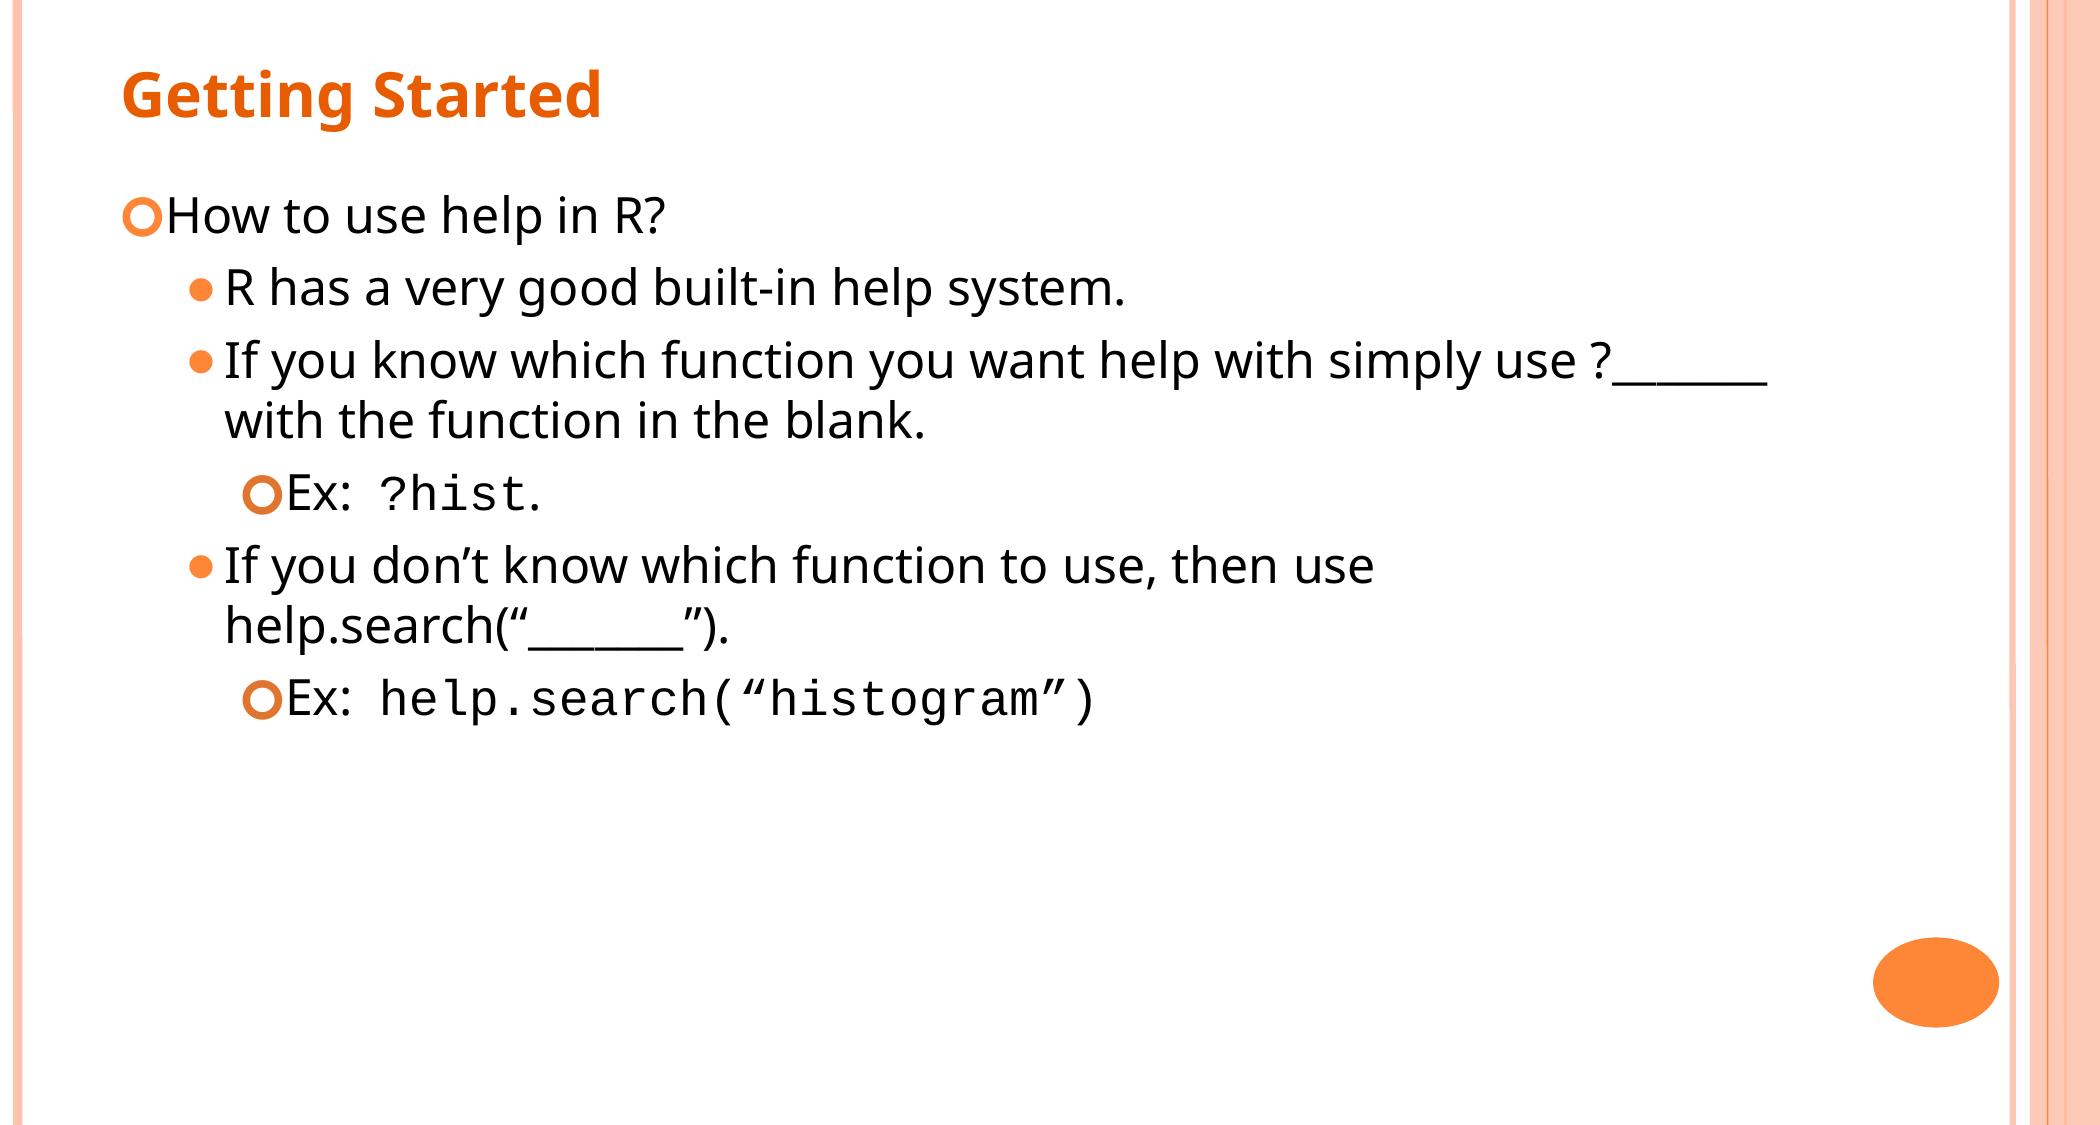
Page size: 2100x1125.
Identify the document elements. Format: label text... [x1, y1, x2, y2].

text_box How to use help in R? R has a very good built-in help system. If you know which function you want help with simply use ?_______ with the function in the blank. Ex: ?hist. If you don’t know which function to use, then use help.search(“_______”). Ex: help.search(“histogram”) [105, 175, 1850, 1075]
text_box Getting Started [105, 45, 2013, 138]
